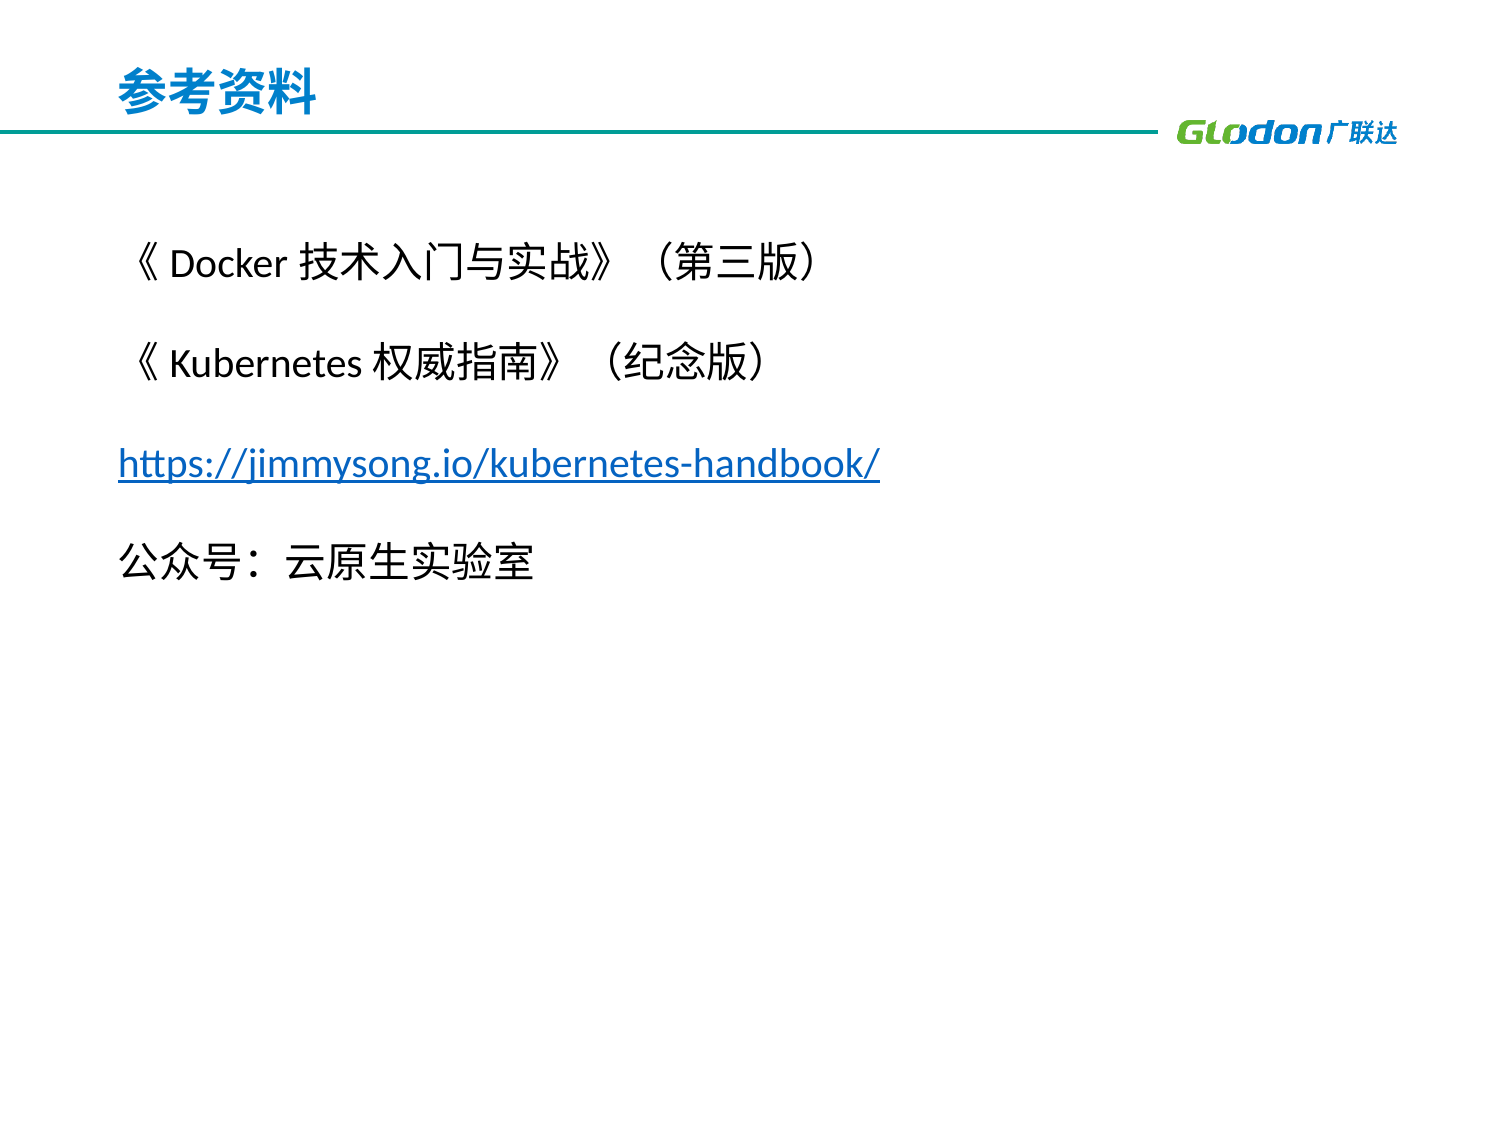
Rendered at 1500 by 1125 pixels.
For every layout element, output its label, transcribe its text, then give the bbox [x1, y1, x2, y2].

title 参考资料 [103, 59, 1397, 128]
text_box 《Docker技术入门与实战》（第三版） 《Kubernetes权威指南》（纪念版） https://jimmysong.io/kubernetes-handbook/ 公众号：云原生实验室 [103, 228, 1423, 593]
picture [1177, 128, 1397, 144]
